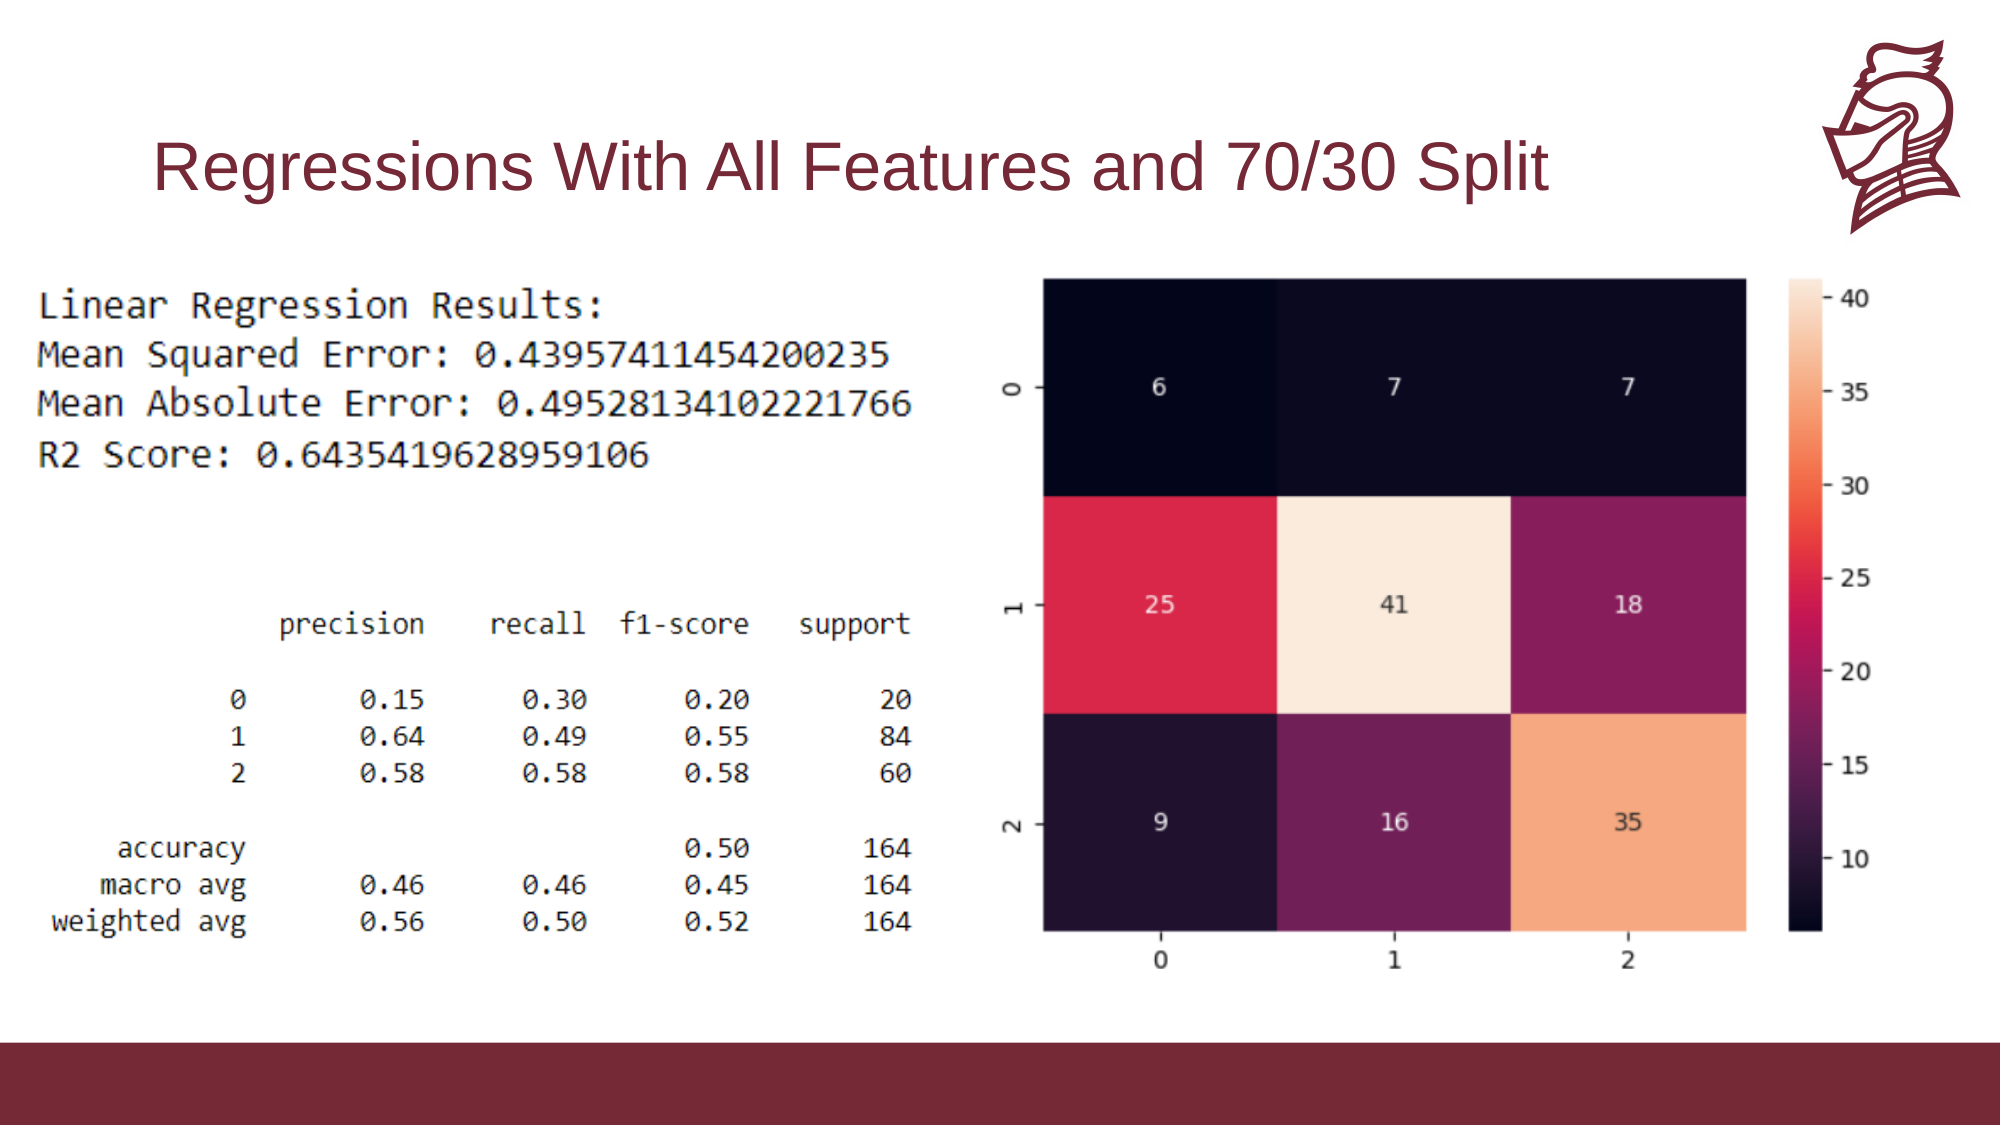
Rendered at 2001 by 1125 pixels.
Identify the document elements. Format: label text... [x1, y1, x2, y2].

picture [999, 257, 1881, 987]
picture [1813, 30, 1972, 248]
picture [27, 277, 941, 496]
picture [27, 594, 941, 954]
title Regressions With All Features and 70/30 Split [137, 59, 1863, 278]
